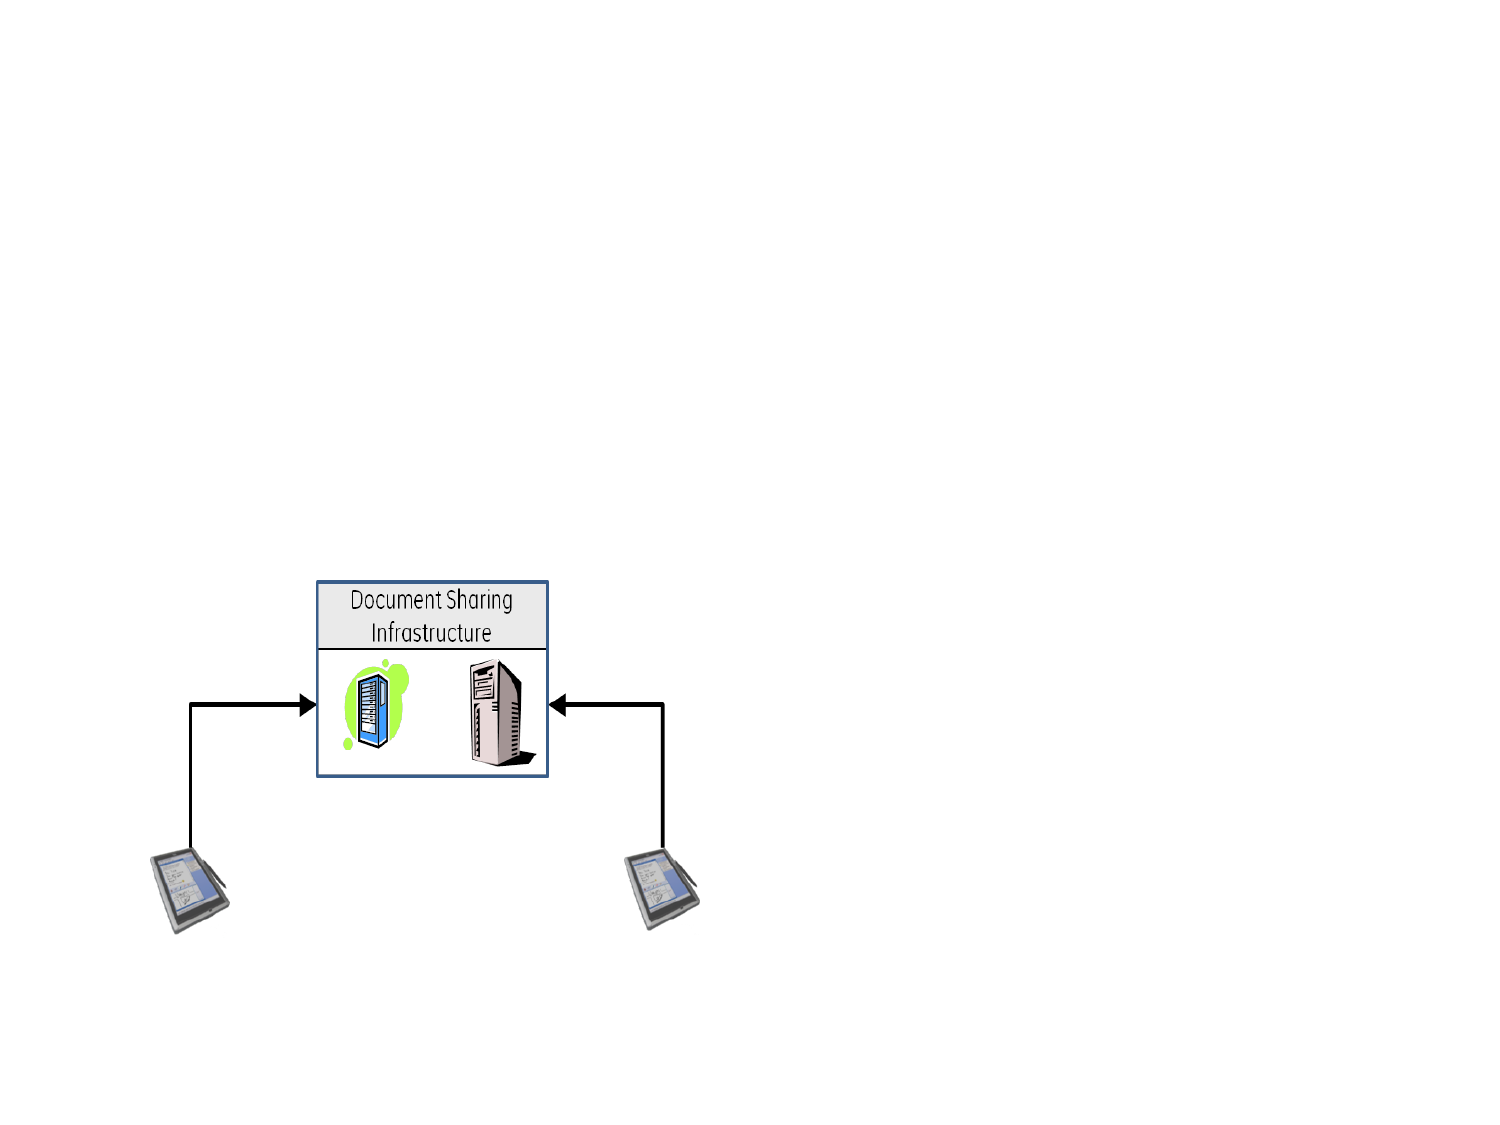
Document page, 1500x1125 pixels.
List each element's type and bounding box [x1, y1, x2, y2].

picture [149, 574, 701, 938]
